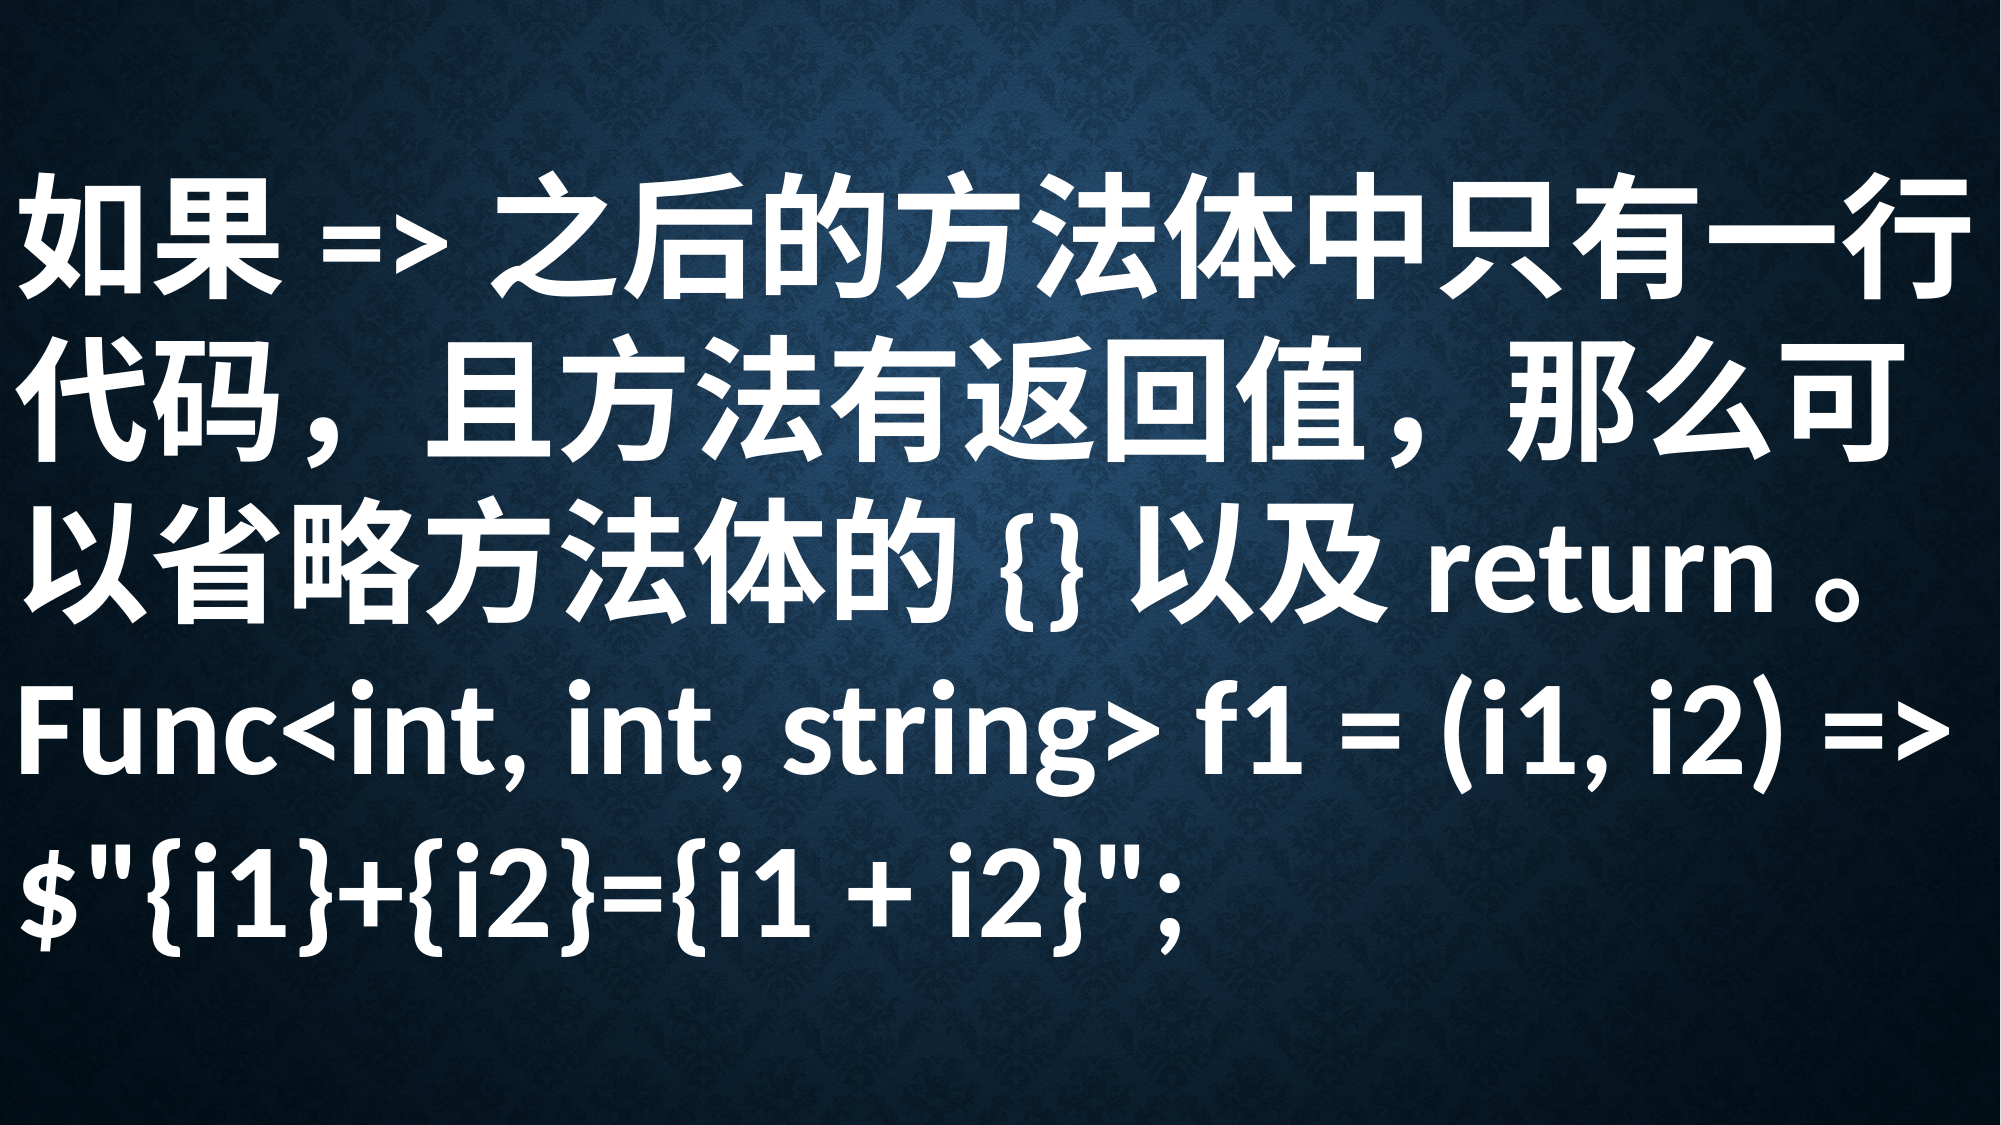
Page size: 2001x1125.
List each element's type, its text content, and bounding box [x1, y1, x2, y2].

text_box 如果=>之后的方法体中只有一行代码，且方法有返回值，那么可以省略方法体的{}以及return。 Func<int, int, string> f1 = (i1, i2) => $"{i1}+{i2}={i1 + i2}"; [0, 144, 2000, 972]
